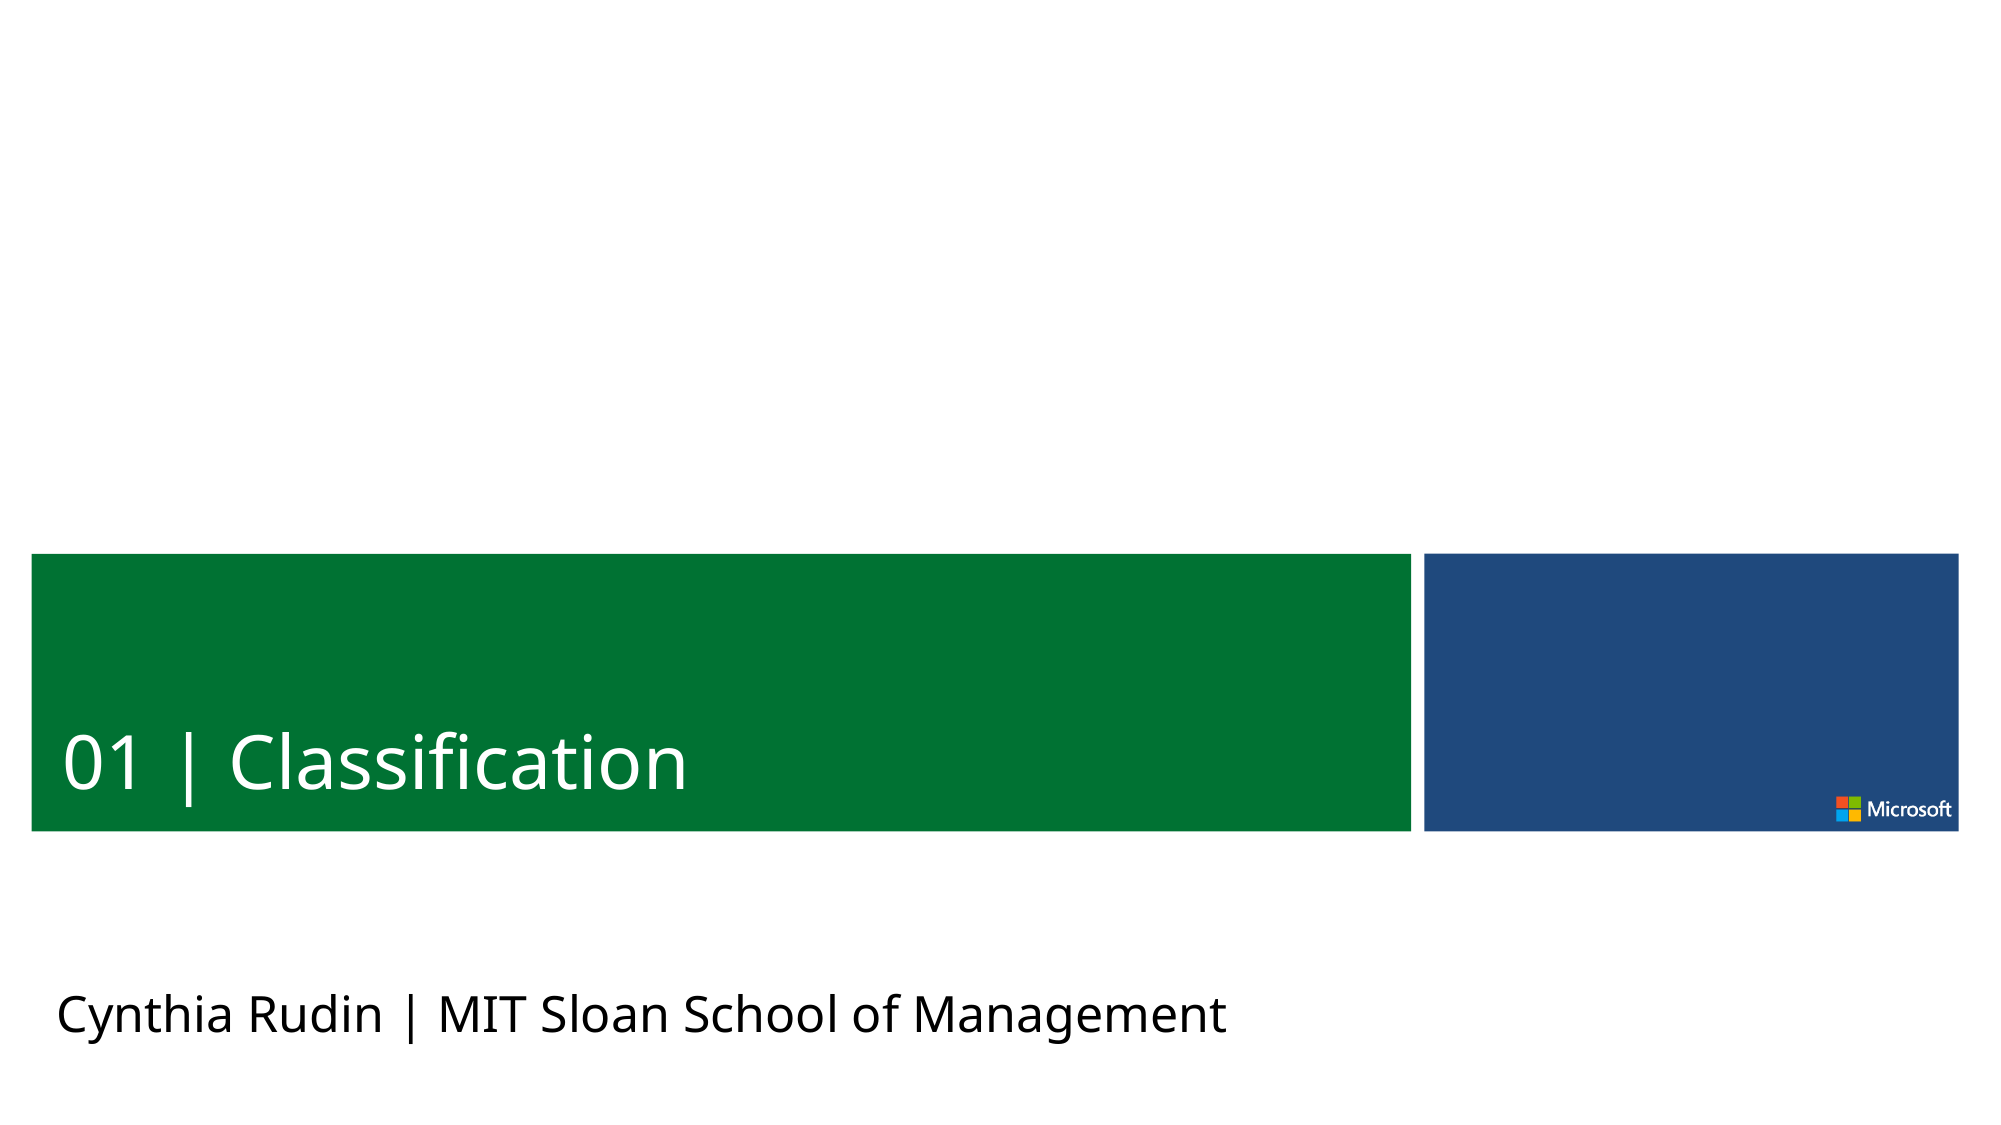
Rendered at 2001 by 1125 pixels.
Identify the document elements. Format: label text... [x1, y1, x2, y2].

picture [1834, 790, 1956, 827]
list 01 | Classification [47, 568, 1396, 813]
subtitle Cynthia Rudin | MIT Sloan School of Management [34, 885, 1456, 1125]
